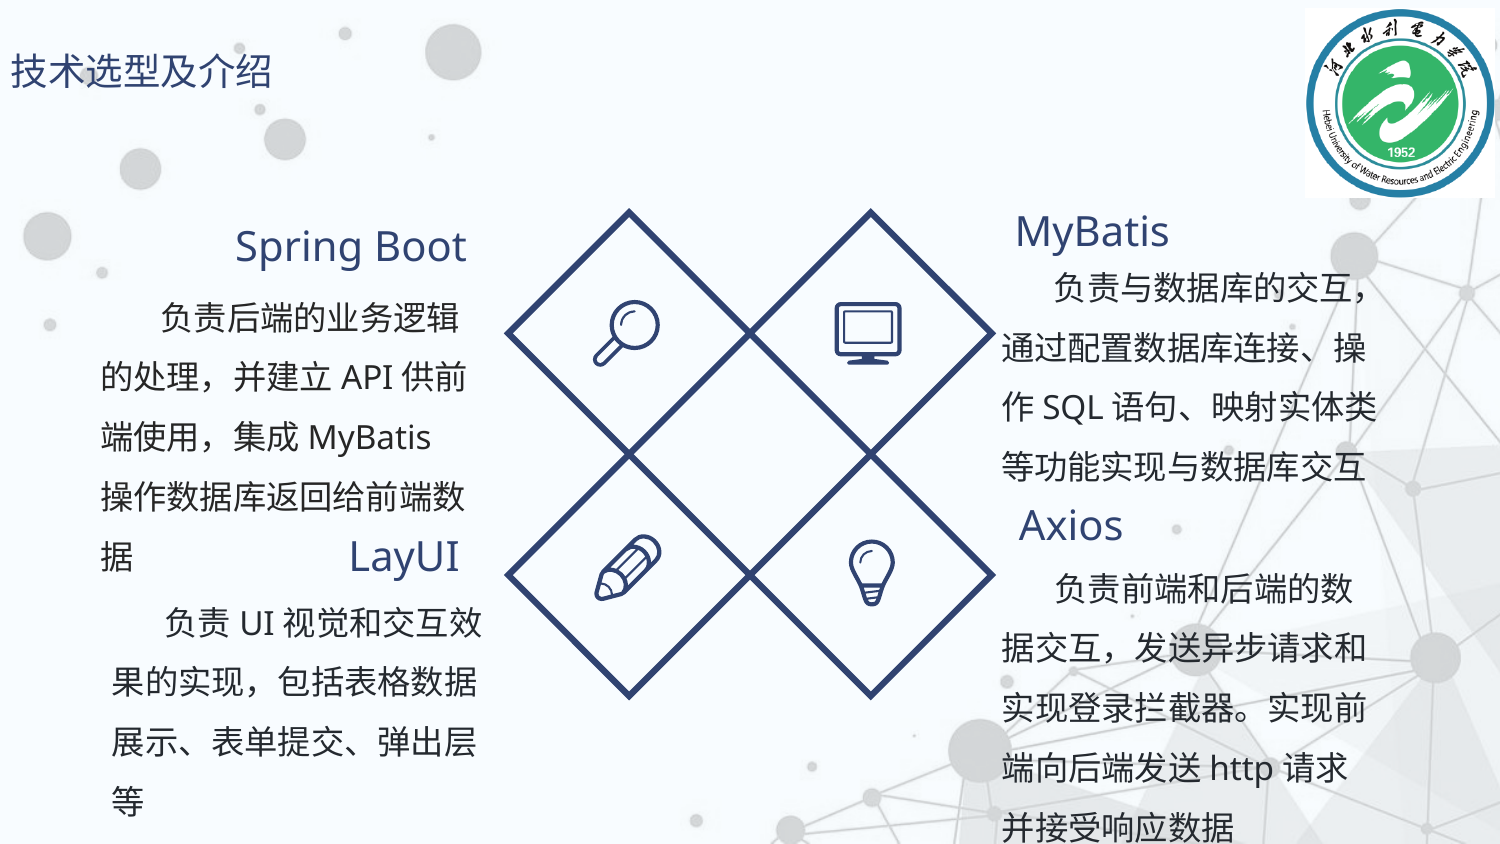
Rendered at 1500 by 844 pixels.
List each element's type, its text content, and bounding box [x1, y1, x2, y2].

text_box 负责后端的业务逻辑的处理，并建立API供前端使用，集成MyBatis操作数据库返回给前端数据 [85, 269, 486, 584]
picture [1305, 8, 1495, 198]
text_box [506, 211, 750, 454]
text_box [506, 452, 750, 698]
text_box Axios [1004, 494, 1139, 540]
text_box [848, 539, 895, 607]
text_box 负责前端和后端的数据交互，发送异步请求和实现登录拦截器。实现前端向后端发送http请求并接受响应数据 [987, 540, 1388, 844]
text_box MyBatis [999, 197, 1185, 239]
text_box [834, 301, 902, 365]
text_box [592, 299, 660, 367]
text_box Spring Boot [220, 212, 482, 269]
text_box 负责UI视觉和交互效果的实现，包括表格数据展示、表单提交、弹出层等 [97, 574, 498, 829]
text_box 负责与数据库的交互，通过配置数据库连接、操作SQL语句、映射实体类等功能实现与数据库交互 [986, 239, 1402, 494]
text_box LayUI [333, 521, 475, 574]
text_box [748, 211, 986, 454]
text_box [594, 534, 662, 602]
text_box 技术选型及介绍 [0, 40, 289, 101]
text_box [748, 452, 987, 698]
